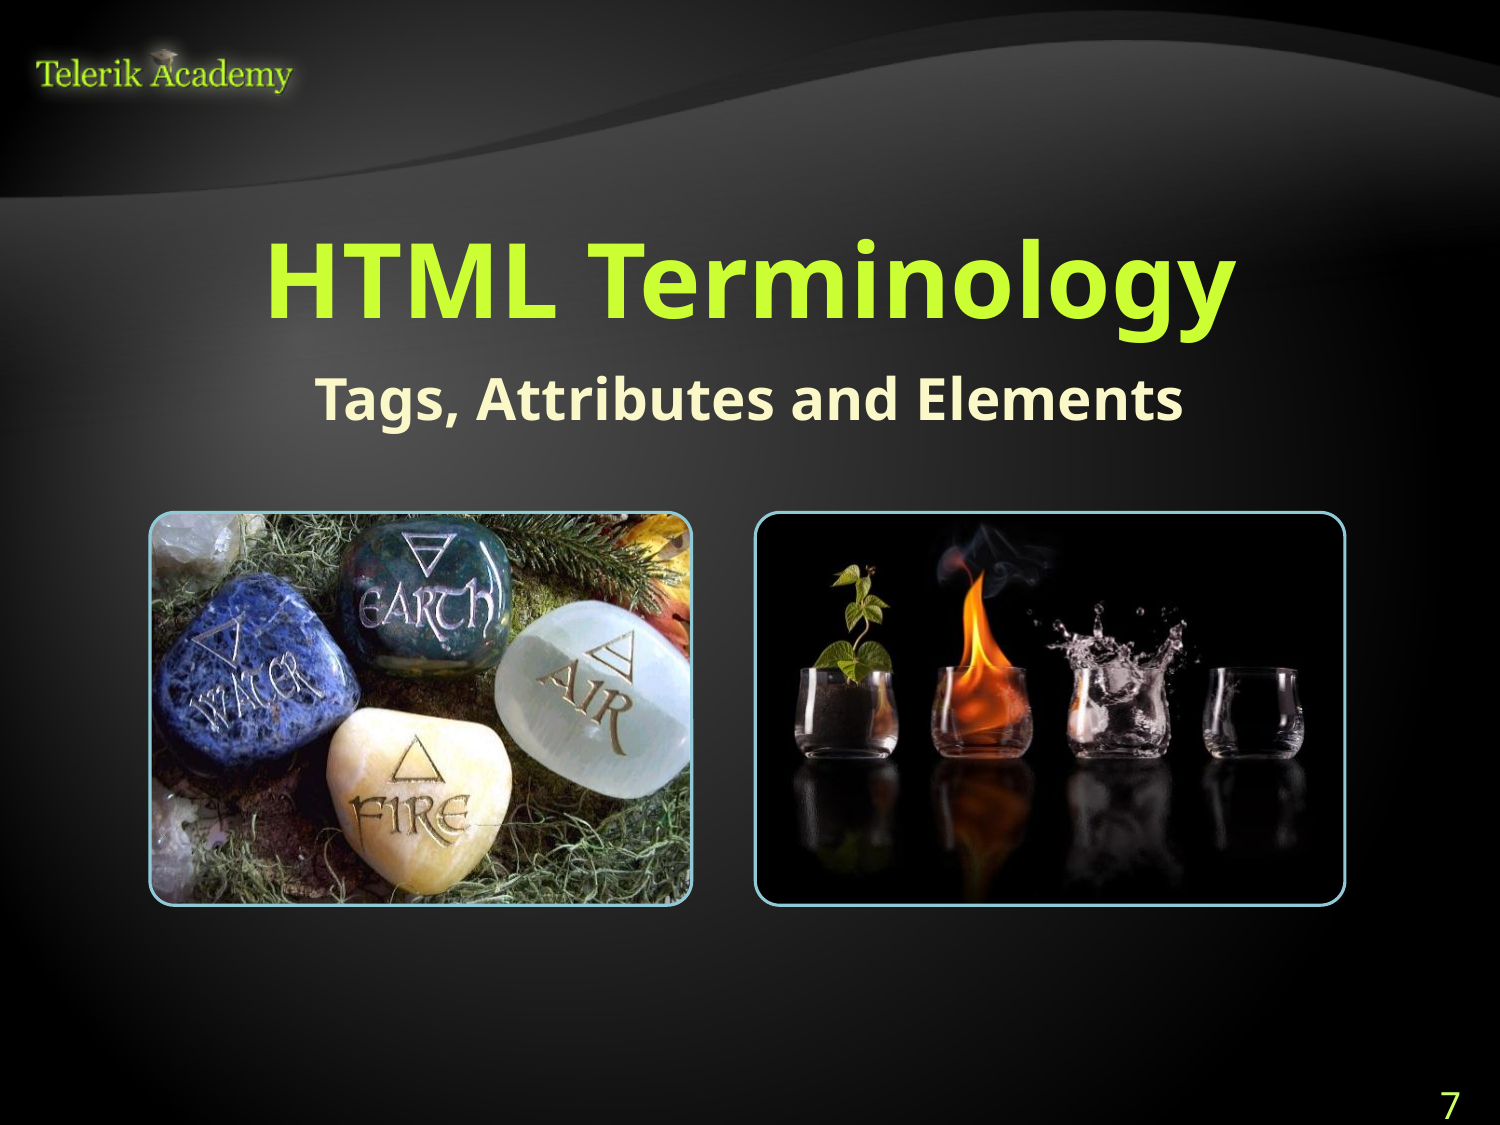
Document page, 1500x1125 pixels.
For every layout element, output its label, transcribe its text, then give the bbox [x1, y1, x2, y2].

title HTML Terminology [24, 224, 1475, 338]
slide_number 7 [1425, 1074, 1500, 1113]
subtitle Tags, Attributes and Elements [99, 350, 1400, 444]
picture [0, 0, 1500, 1125]
